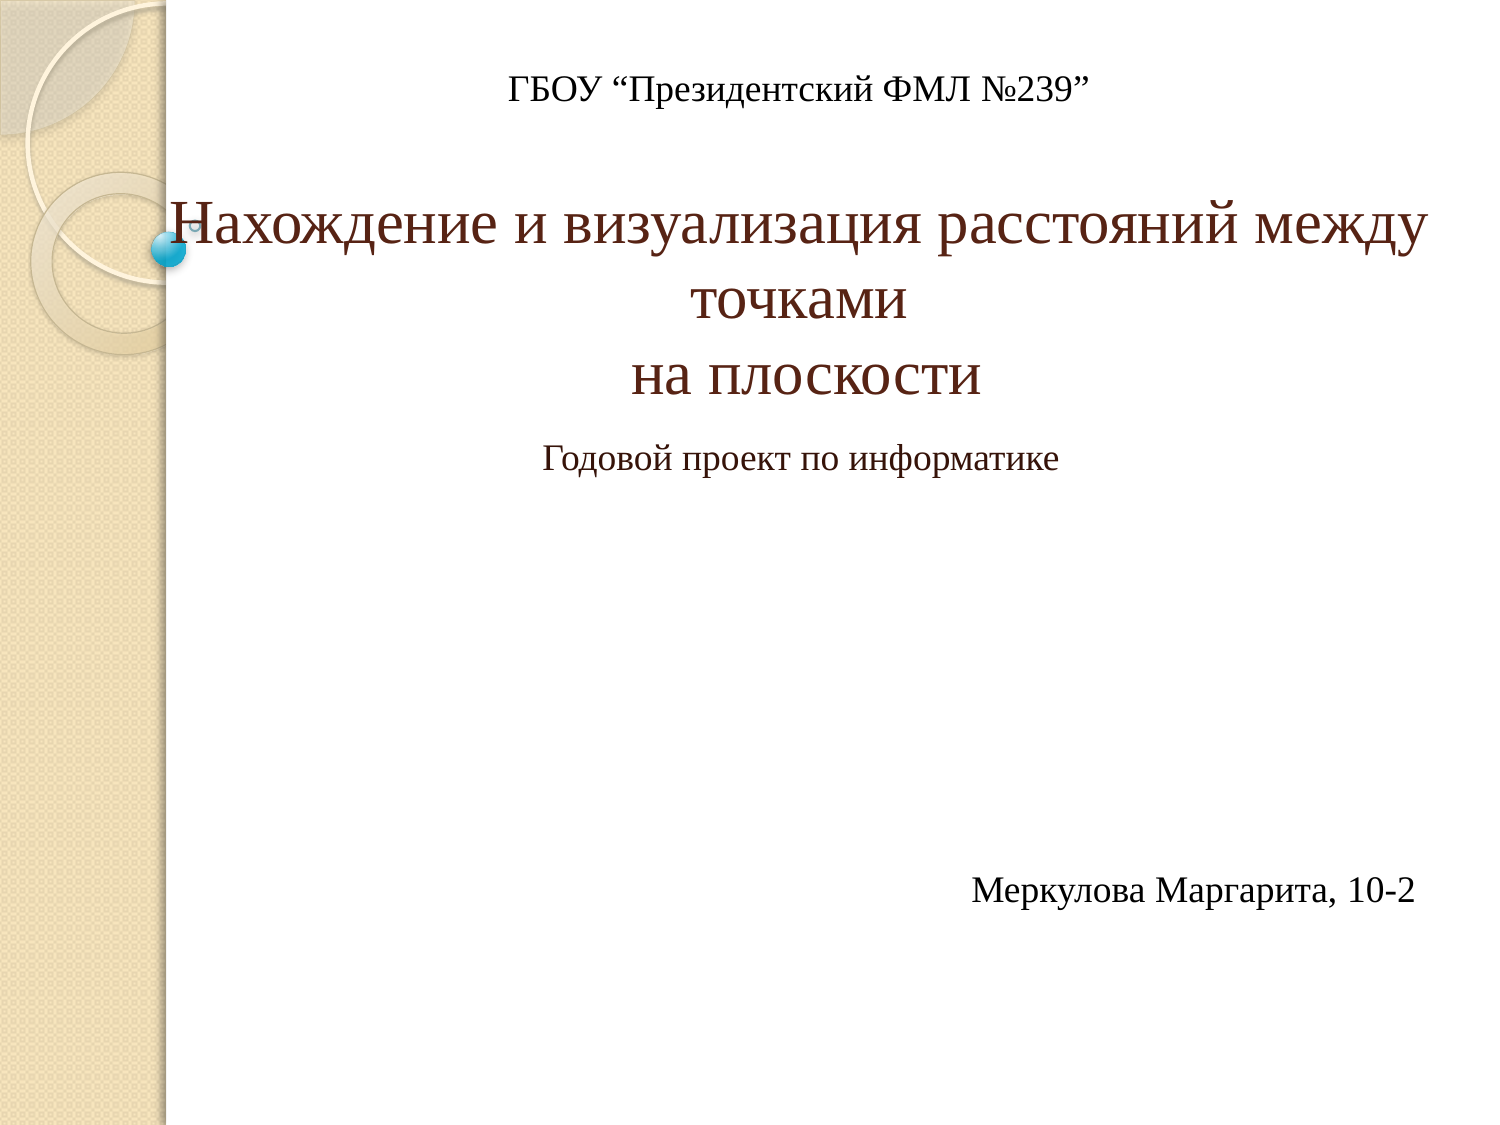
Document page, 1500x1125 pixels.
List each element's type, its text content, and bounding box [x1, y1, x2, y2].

text_box ГБОУ “Президентский ФМЛ №239” [493, 56, 1105, 117]
text_box Меркулова Маргарита, 10-2 [956, 857, 1432, 963]
subtitle Годовой проект по информатике [340, 432, 1258, 504]
title Нахождение и визуализация расстояний между точками на плоскости [149, 172, 1449, 415]
